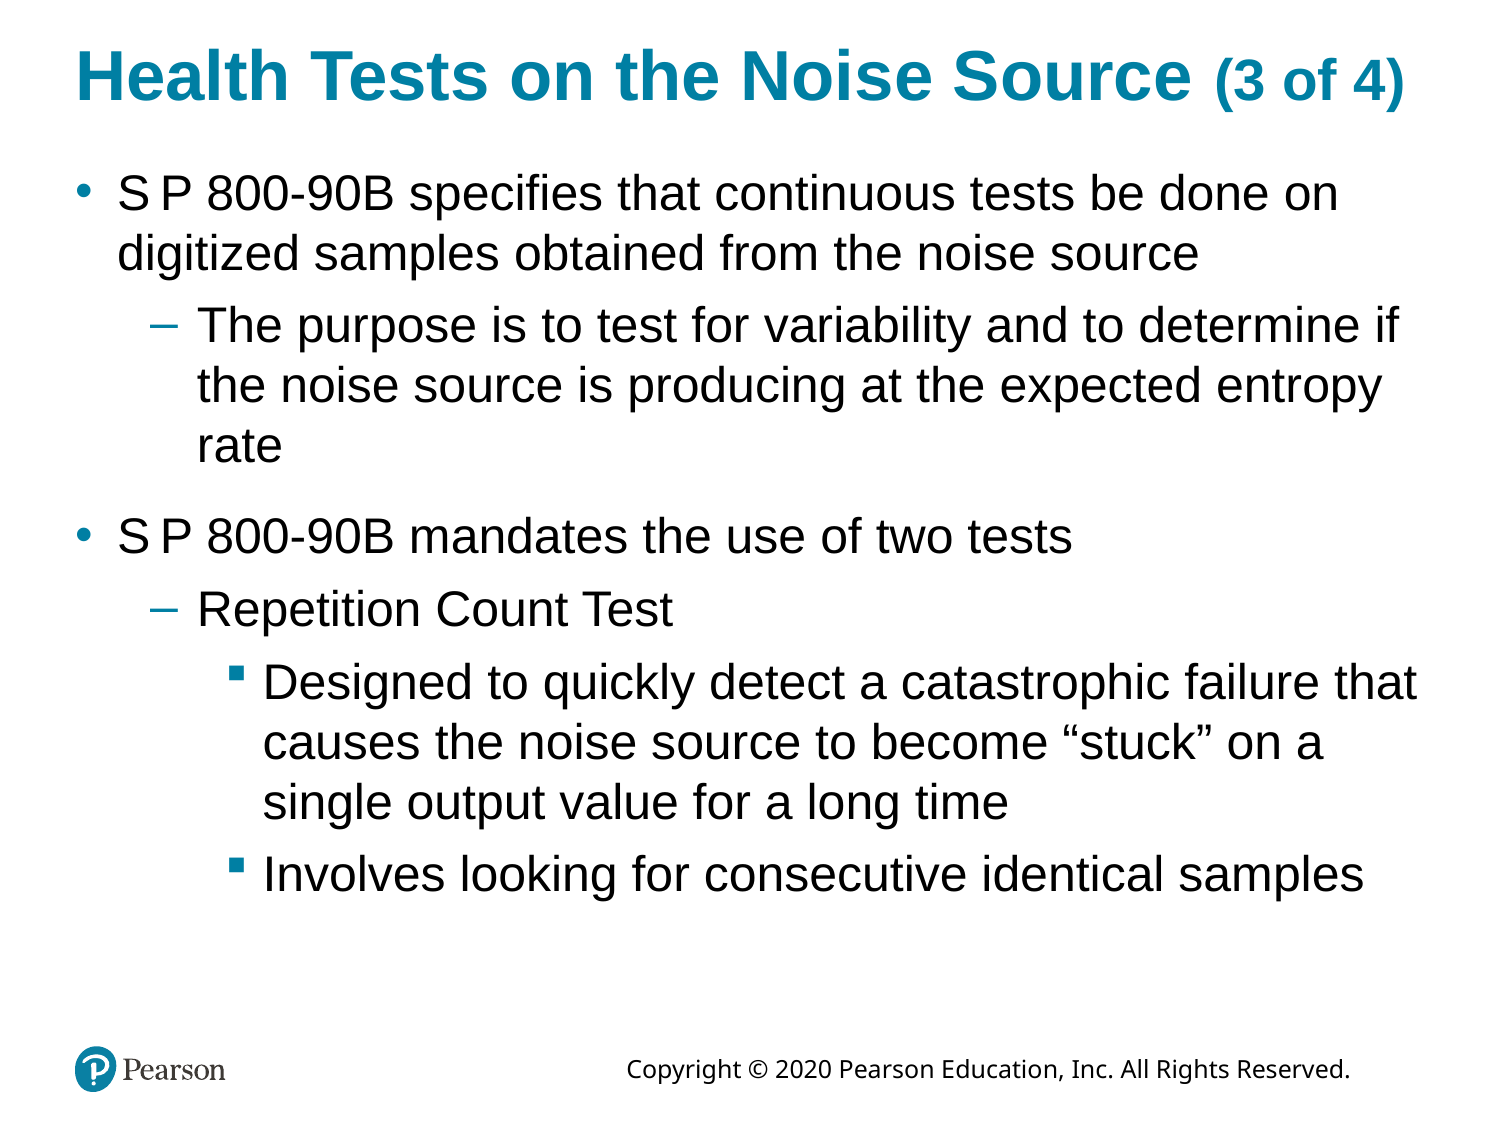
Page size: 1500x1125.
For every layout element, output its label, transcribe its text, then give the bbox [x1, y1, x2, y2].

list S P 800-90B specifies that continuous tests be done on digitized samples obtained from the noise source The purpose is to test for variability and to determine if the noise source is producing at the expected entropy rate S P 800-90B mandates the use of two tests Repetition Count Test Designed to quickly detect a catastrophic failure that causes the noise source to become “stuck” on a single output value for a long time Involves looking for consecutive identical samples [75, 160, 1425, 913]
title Health Tests on the Noise Source (3 of 4) [75, 39, 1425, 116]
